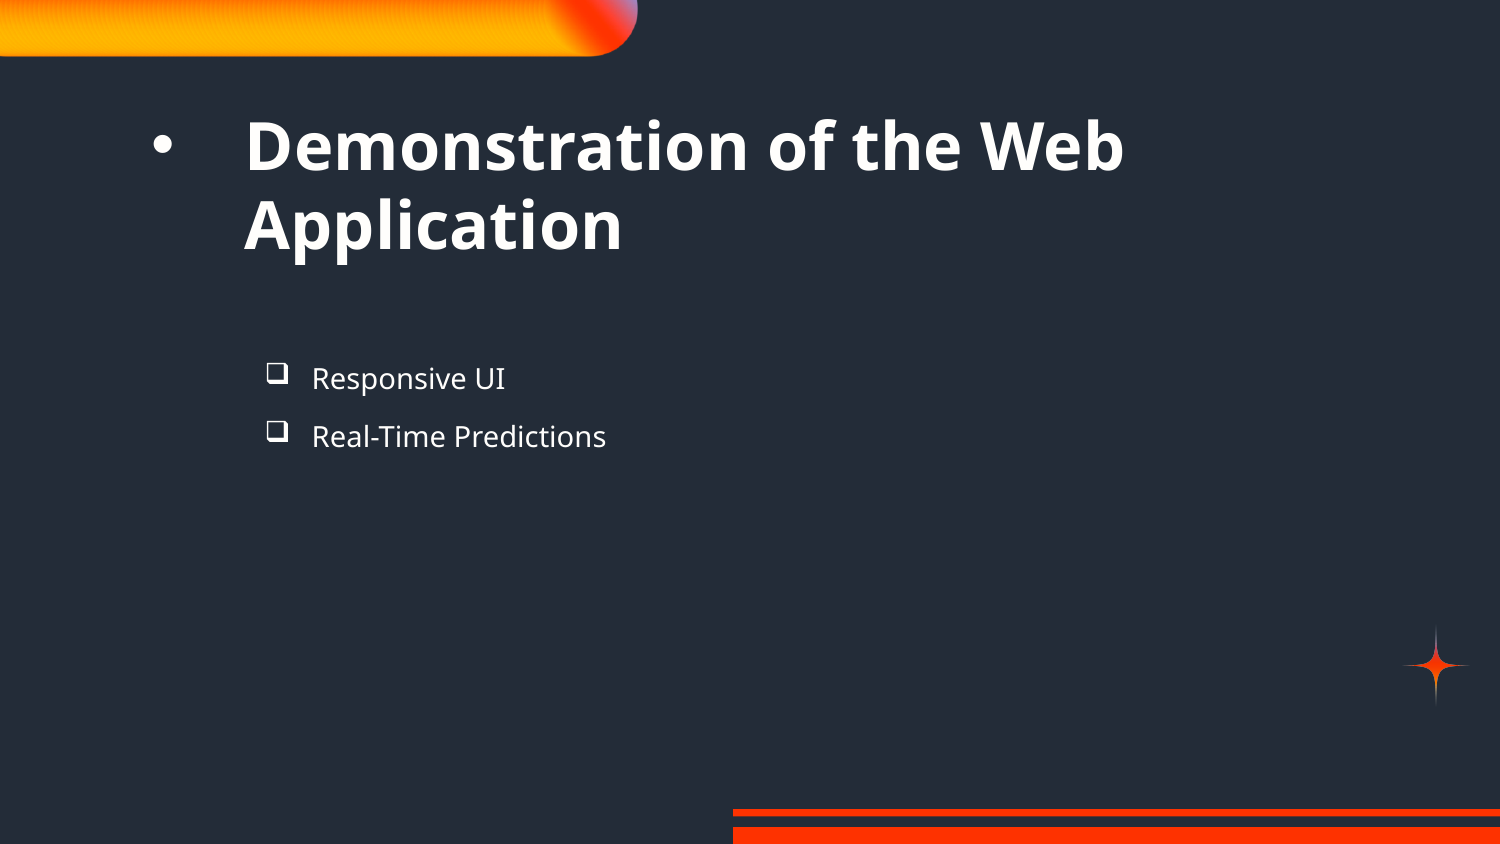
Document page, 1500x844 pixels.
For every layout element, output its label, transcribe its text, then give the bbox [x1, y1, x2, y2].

title Demonstration of the Web Application [136, 149, 1364, 378]
picture [1400, 622, 1476, 713]
picture [0, 0, 659, 76]
text_box Responsive UI Real-Time Predictions [249, 329, 1208, 520]
